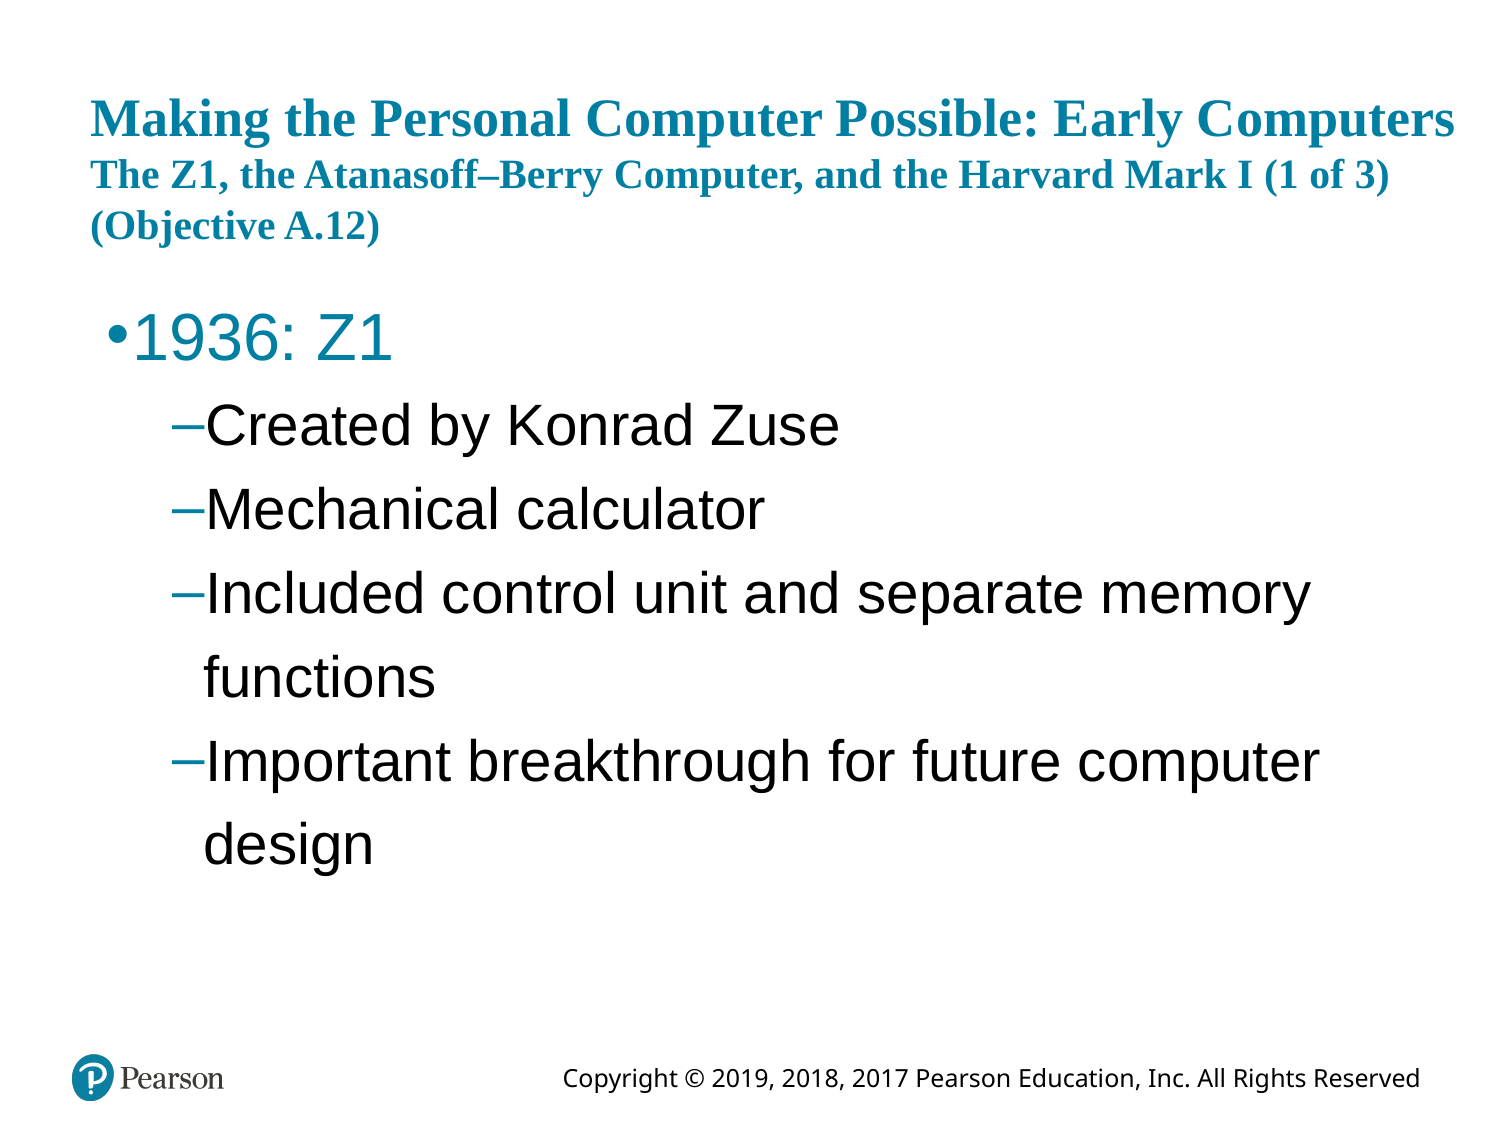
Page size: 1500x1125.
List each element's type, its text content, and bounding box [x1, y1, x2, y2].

picture [72, 1087, 83, 1101]
list 1936: Z1 Created by Konrad Zuse Mechanical calculator Included control unit and separate memory functions Important breakthrough for future computer design [75, 262, 1425, 1100]
title Making the Personal Computer Possible: Early Computers The Z1, the Atanasoff–Berry Computer, and the Harvard Mark I (1 of 3) (Objective A.12) [75, 0, 1500, 263]
